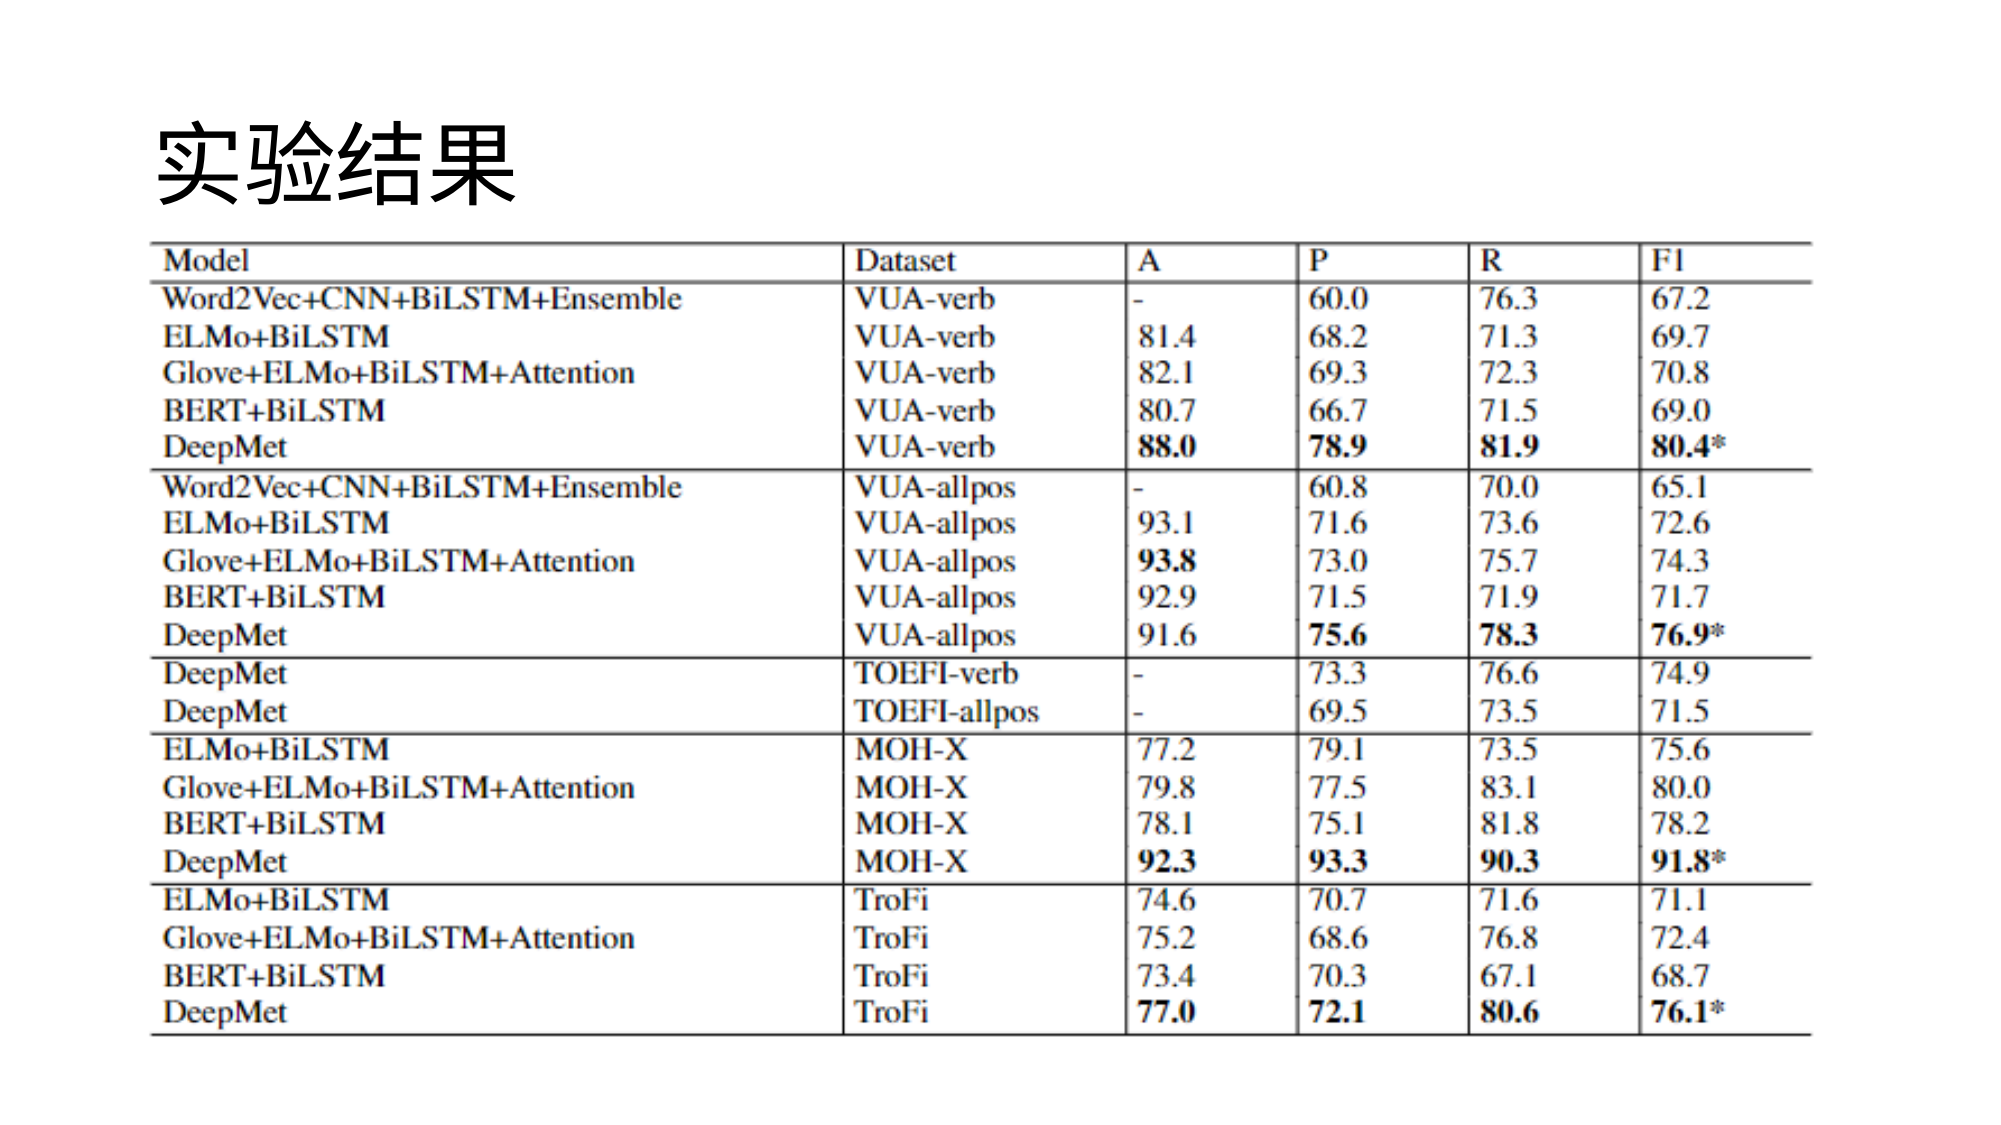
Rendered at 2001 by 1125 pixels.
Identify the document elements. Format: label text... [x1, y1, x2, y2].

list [130, 211, 1863, 1066]
title 实验结果 [137, 59, 1863, 211]
